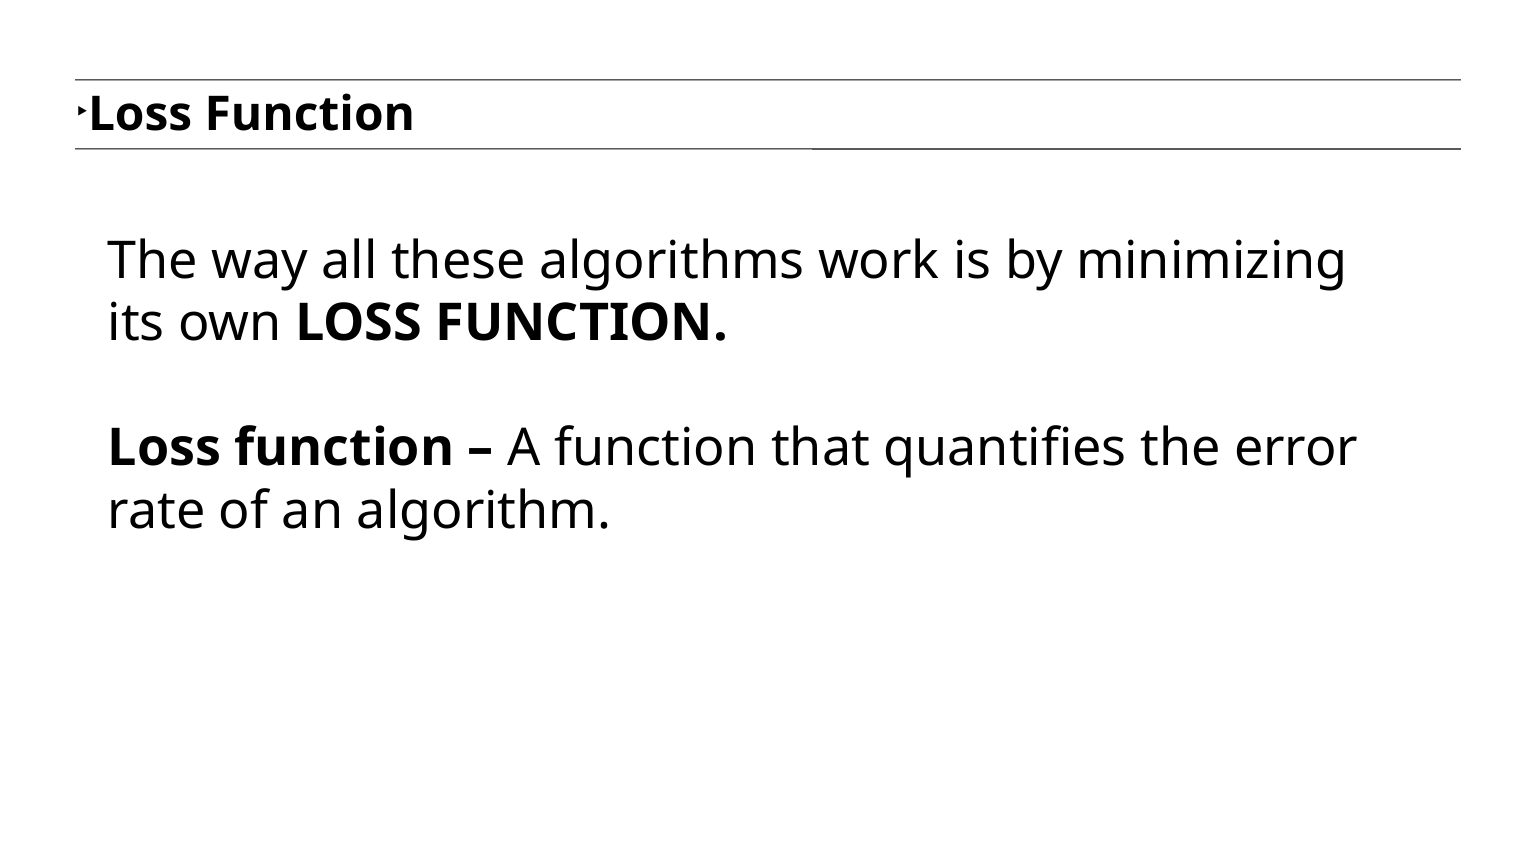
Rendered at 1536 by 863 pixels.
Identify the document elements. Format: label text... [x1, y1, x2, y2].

list Loss Function [60, 81, 1111, 132]
text_box The way all these algorithms work is by minimizing its own LOSS FUNCTION. Loss function – A function that quantifies the error rate of an algorithm. [92, 218, 1431, 546]
